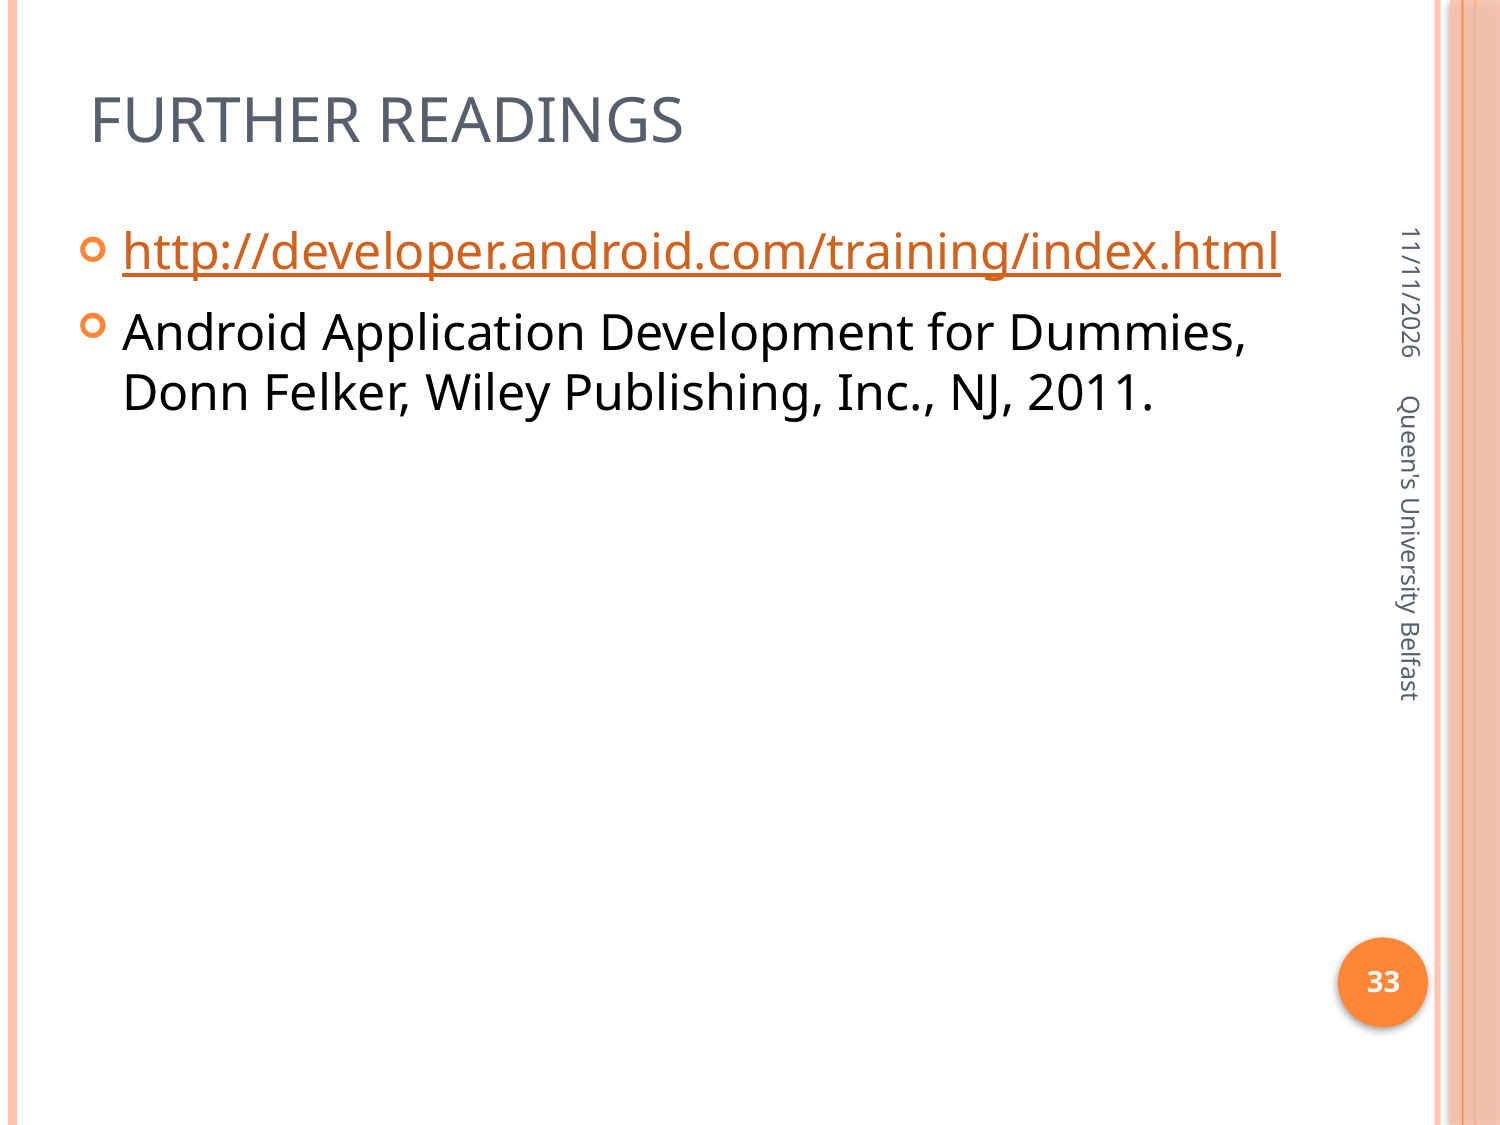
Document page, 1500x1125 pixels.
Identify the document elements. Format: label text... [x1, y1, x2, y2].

slide_number 33 [1333, 940, 1434, 1027]
list http://developer.android.com/training/index.html Android Application Development for Dummies, Donn Felker, Wiley Publishing, Inc., NJ, 2011. [62, 212, 1325, 1050]
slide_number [1378, 43, 1442, 374]
title Further readings [75, 45, 1300, 163]
footer Queen's University Belfast [1379, 380, 1440, 906]
